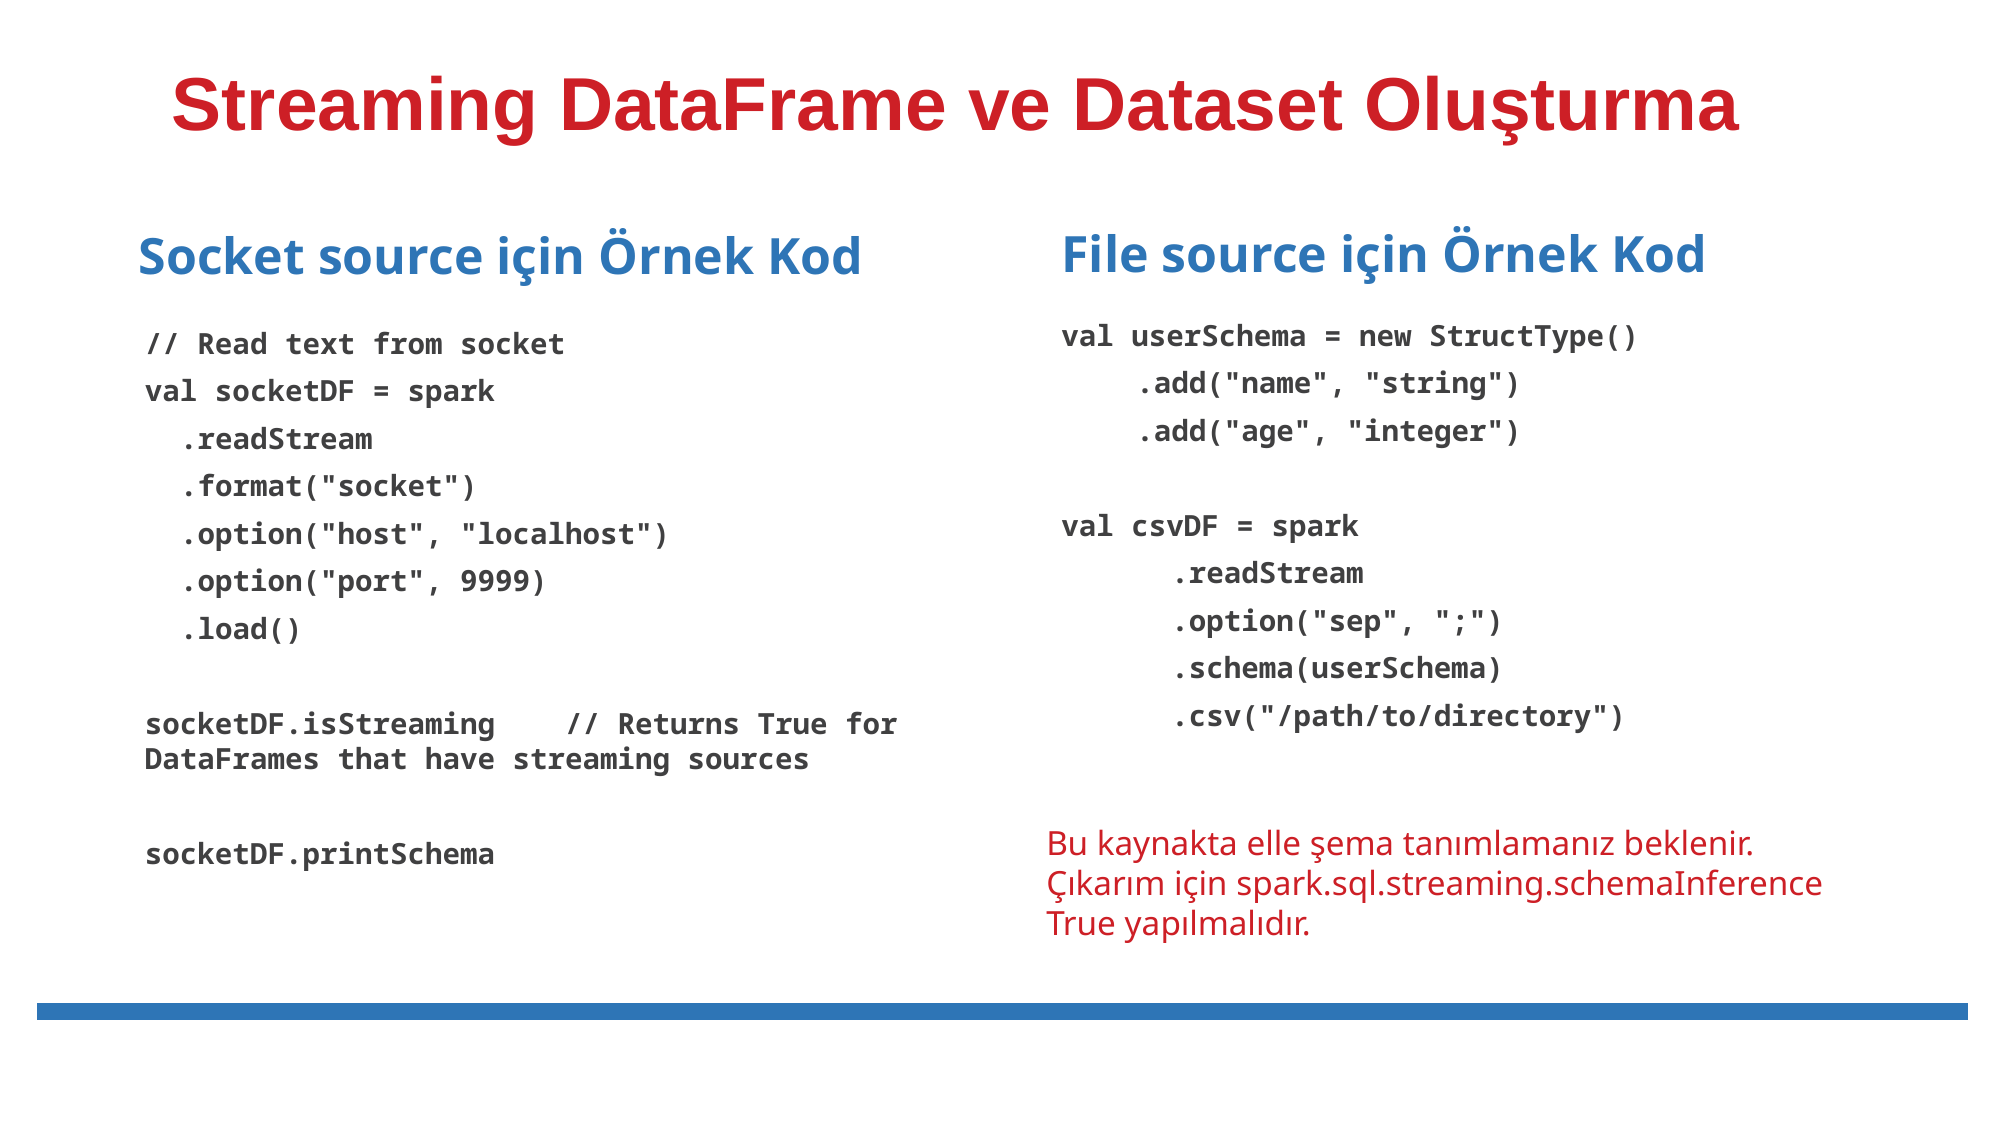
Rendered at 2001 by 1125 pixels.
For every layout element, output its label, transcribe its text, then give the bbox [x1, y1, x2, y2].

text_box File source için Örnek Kod [1046, 207, 1864, 290]
title Streaming DataFrame ve Dataset Oluşturma [140, 43, 1771, 155]
text_box Bu kaynakta elle şema tanımlamanız beklenir. Çıkarım için spark.sql.streaming.schemaInference True yapılmalıdır. [1031, 815, 1839, 950]
text_box // Read text from socket val socketDF = spark .readStream .format("socket") .option("host", "localhost") .option("port", 9999) .load() socketDF.isStreaming // Returns True for DataFrames that have streaming sources socketDF.printSchema [130, 317, 935, 878]
text_box Socket source için Örnek Kod [123, 210, 941, 292]
text_box val userSchema = new StructType() .add("name", "string") .add("age", "integer") val csvDF = spark .readStream .option("sep", ";") .schema(userSchema) .csv("/path/to/directory") [1046, 309, 1864, 740]
